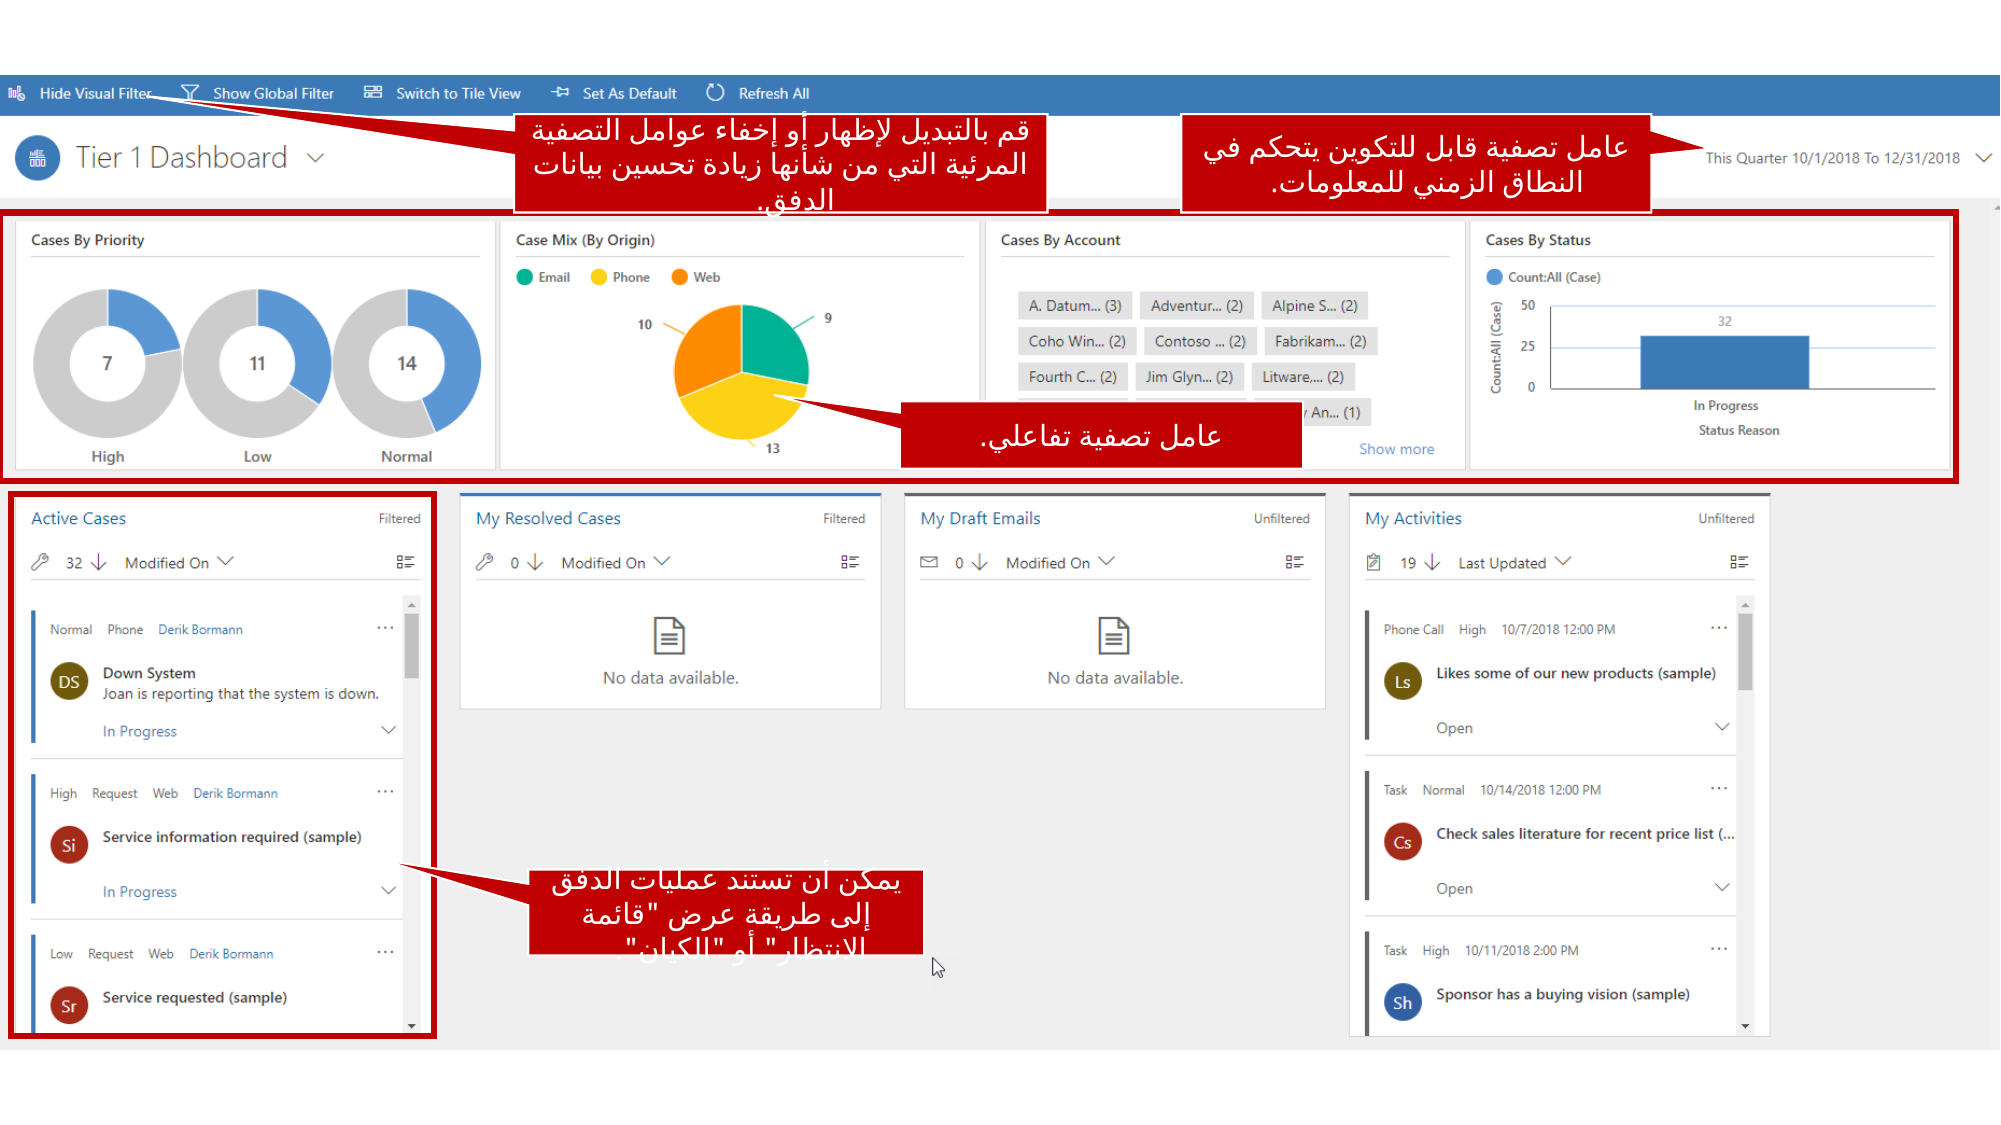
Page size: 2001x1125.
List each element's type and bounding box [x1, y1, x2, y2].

picture [0, 75, 2000, 1050]
